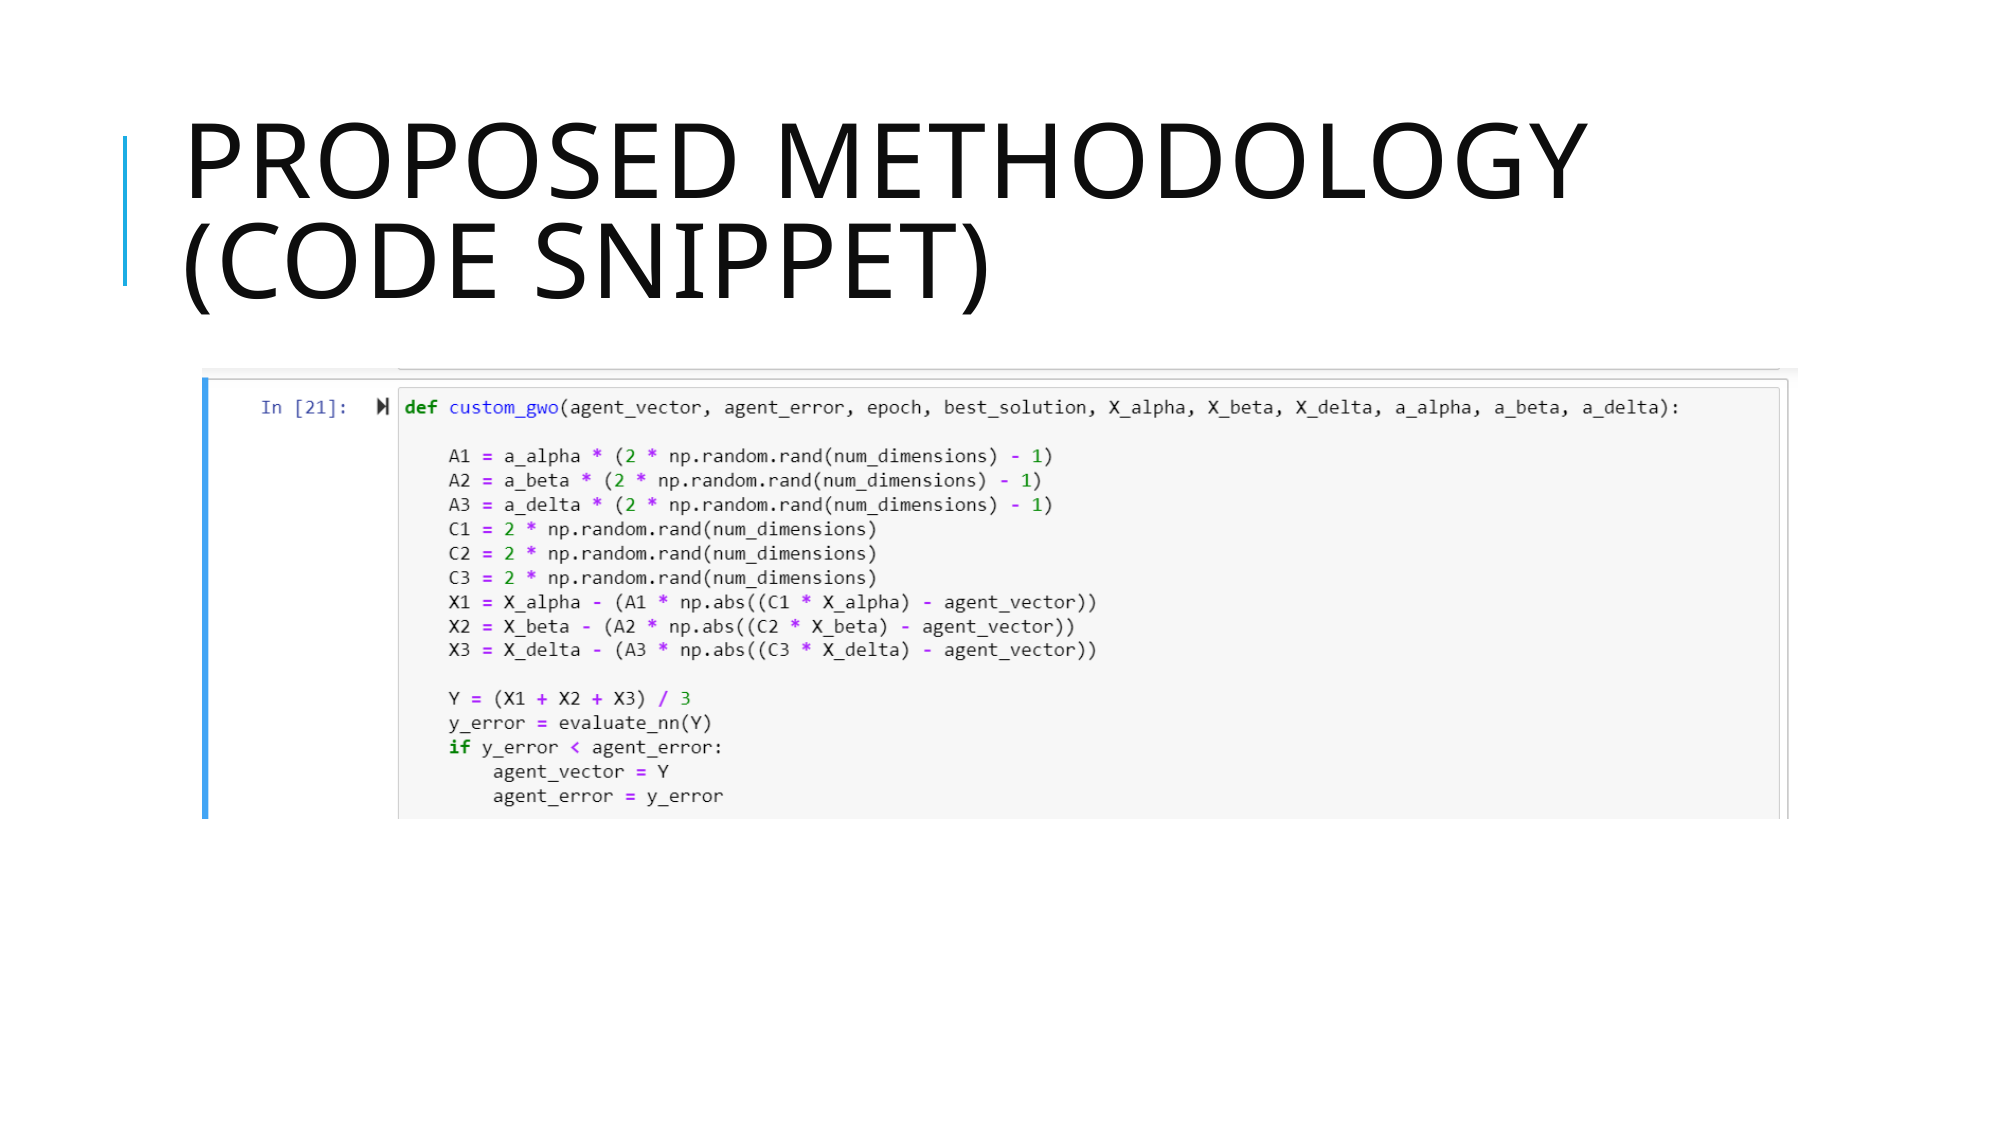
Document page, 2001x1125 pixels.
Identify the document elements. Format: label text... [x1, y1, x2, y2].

title Proposed Methodology (Code Snippet) [168, 96, 1763, 342]
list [202, 368, 1798, 820]
